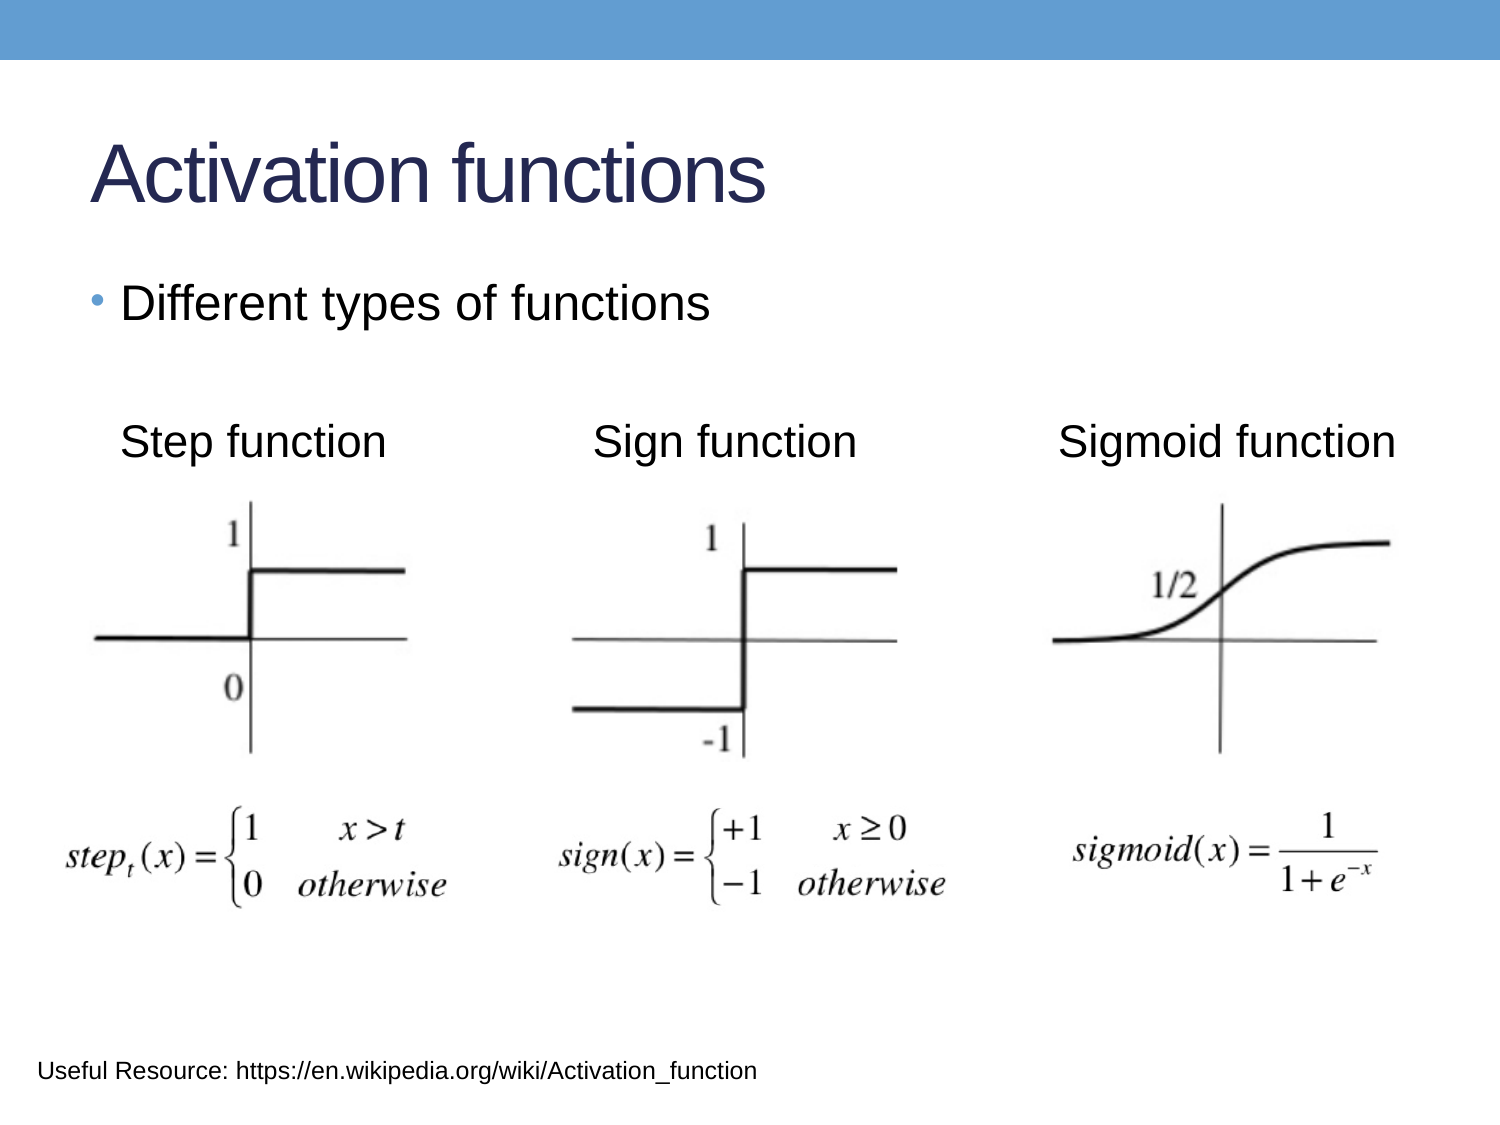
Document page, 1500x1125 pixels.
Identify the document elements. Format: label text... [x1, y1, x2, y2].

picture [76, 491, 432, 763]
list Different types of functions [75, 262, 1425, 1063]
text_box Sign function [529, 404, 921, 475]
picture [568, 491, 925, 763]
text_box Step function [57, 404, 450, 475]
picture [52, 795, 455, 918]
picture [1069, 808, 1386, 905]
picture [1042, 483, 1413, 770]
picture [542, 801, 951, 912]
text_box Useful Resource: https://en.wikipedia.org/wiki/Activation_function [22, 1046, 1412, 1092]
text_box Sigmoid function [1031, 404, 1424, 475]
title Activation functions [75, 87, 1425, 250]
